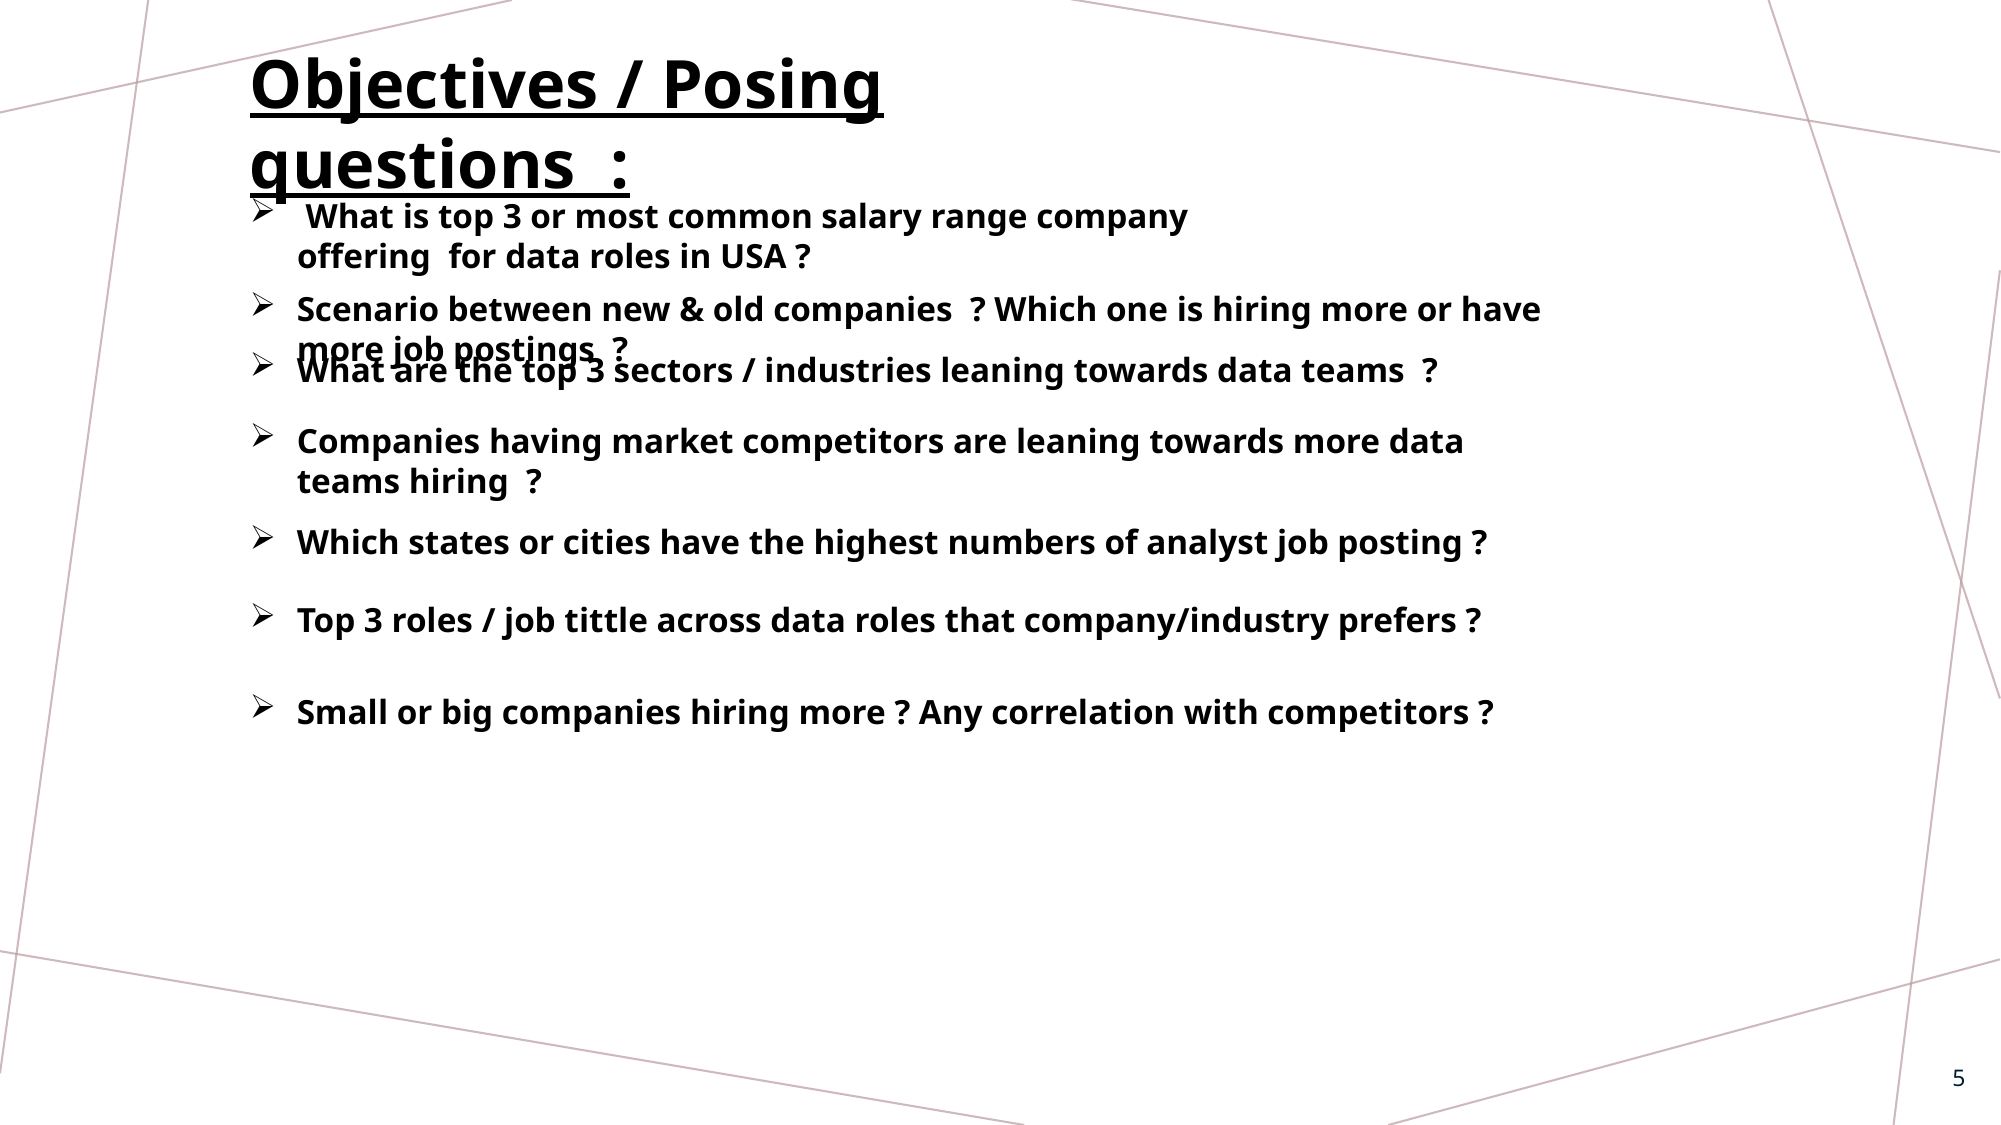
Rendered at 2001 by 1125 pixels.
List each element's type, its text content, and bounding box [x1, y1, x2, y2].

text_box Companies having market competitors are leaning towards more data teams hiring ? [235, 412, 1516, 508]
text_box Which states or cities have the highest numbers of analyst job posting ? [235, 514, 1516, 569]
text_box Objectives / Posing questions : [235, 34, 962, 187]
text_box Top 3 roles / job tittle across data roles that company/industry prefers ? [235, 592, 1516, 647]
slide_number 5 [1903, 1049, 1981, 1110]
text_box Scenario between new & old companies ? Which one is hiring more or have more job postings ? [235, 280, 1575, 416]
text_box What are the top 3 sectors / industries leaning towards data teams ? [235, 341, 1516, 397]
text_box What is top 3 or most common salary range company offering for data roles in USA ? [235, 187, 1331, 280]
text_box Small or big companies hiring more ? Any correlation with competitors ? [235, 683, 1516, 739]
